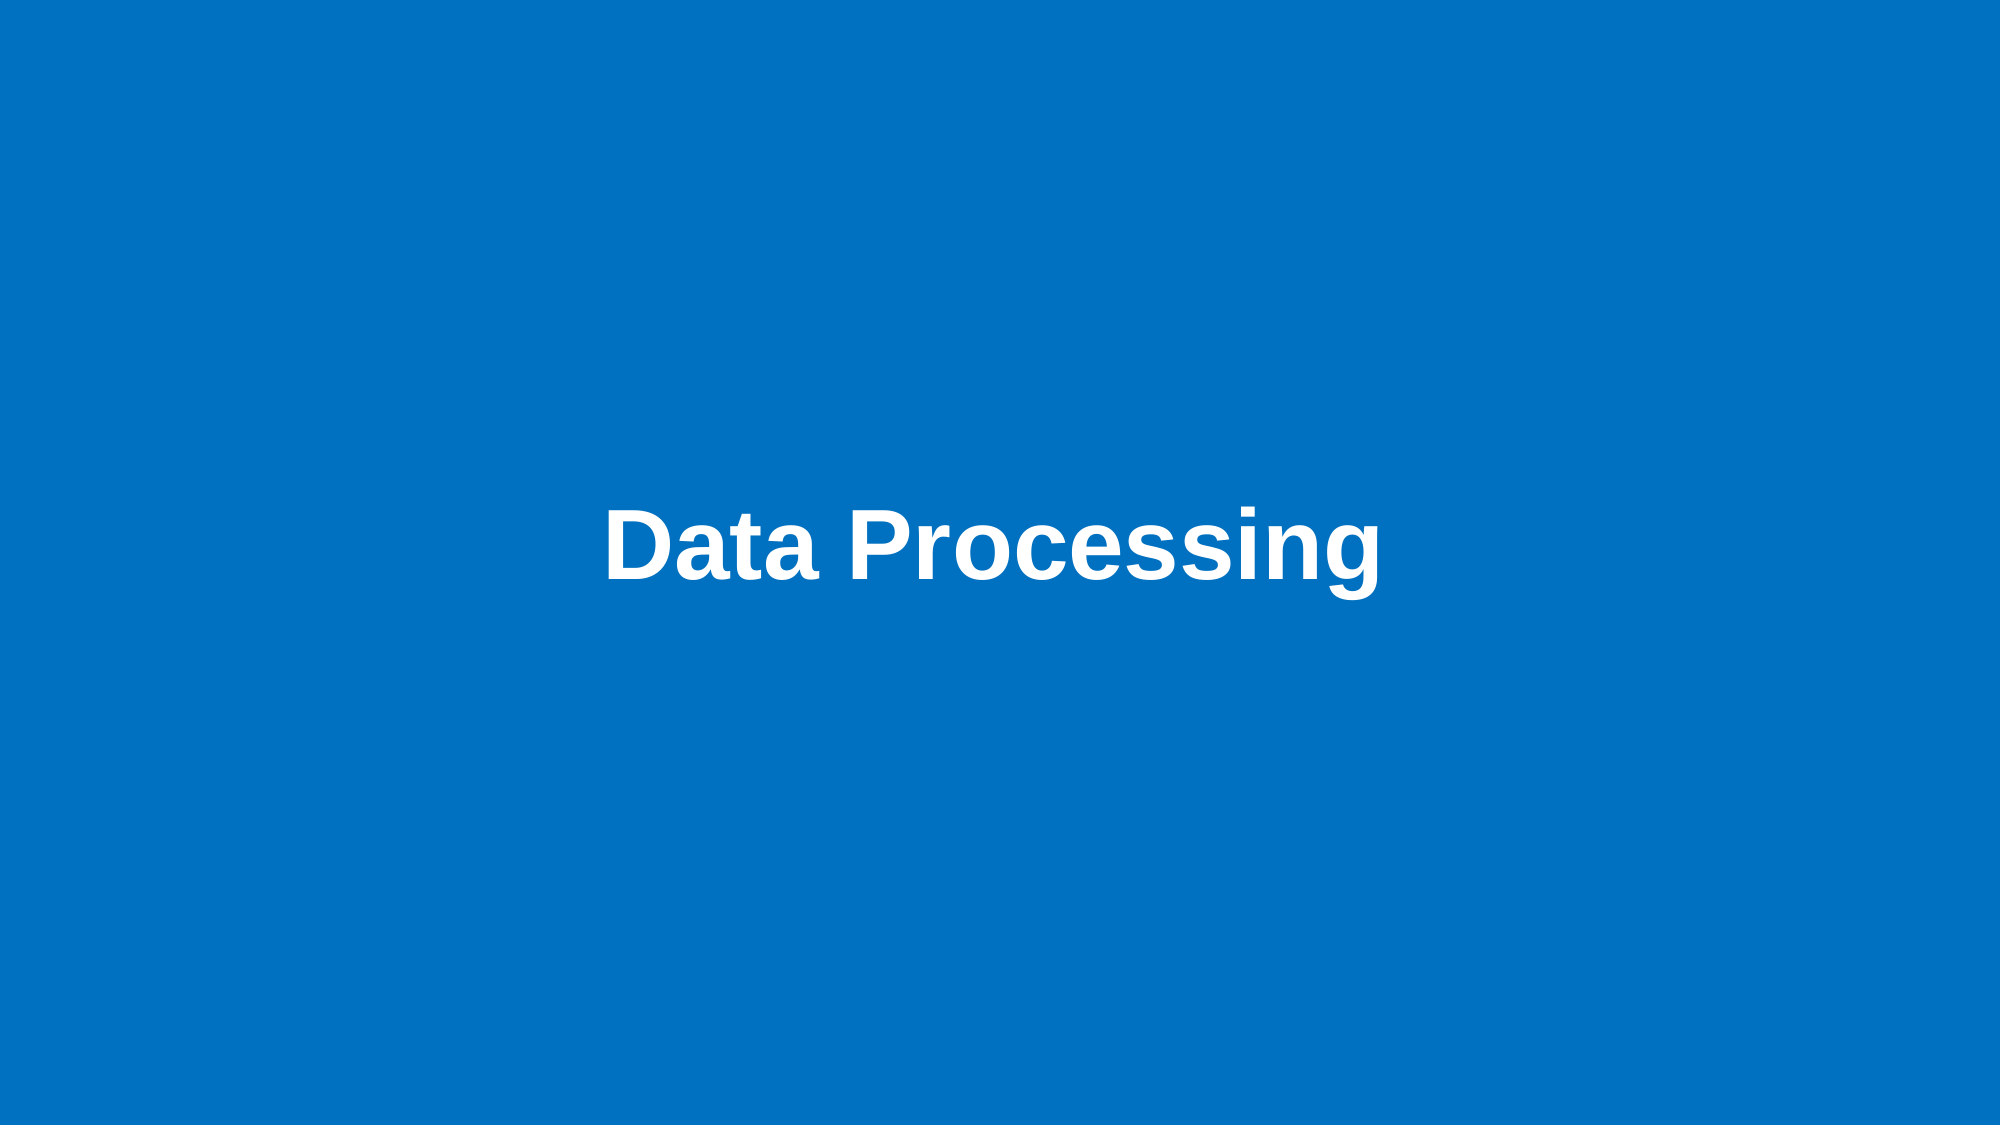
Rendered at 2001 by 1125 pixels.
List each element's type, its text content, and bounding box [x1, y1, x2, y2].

text_box Data Processing [131, 438, 1857, 657]
